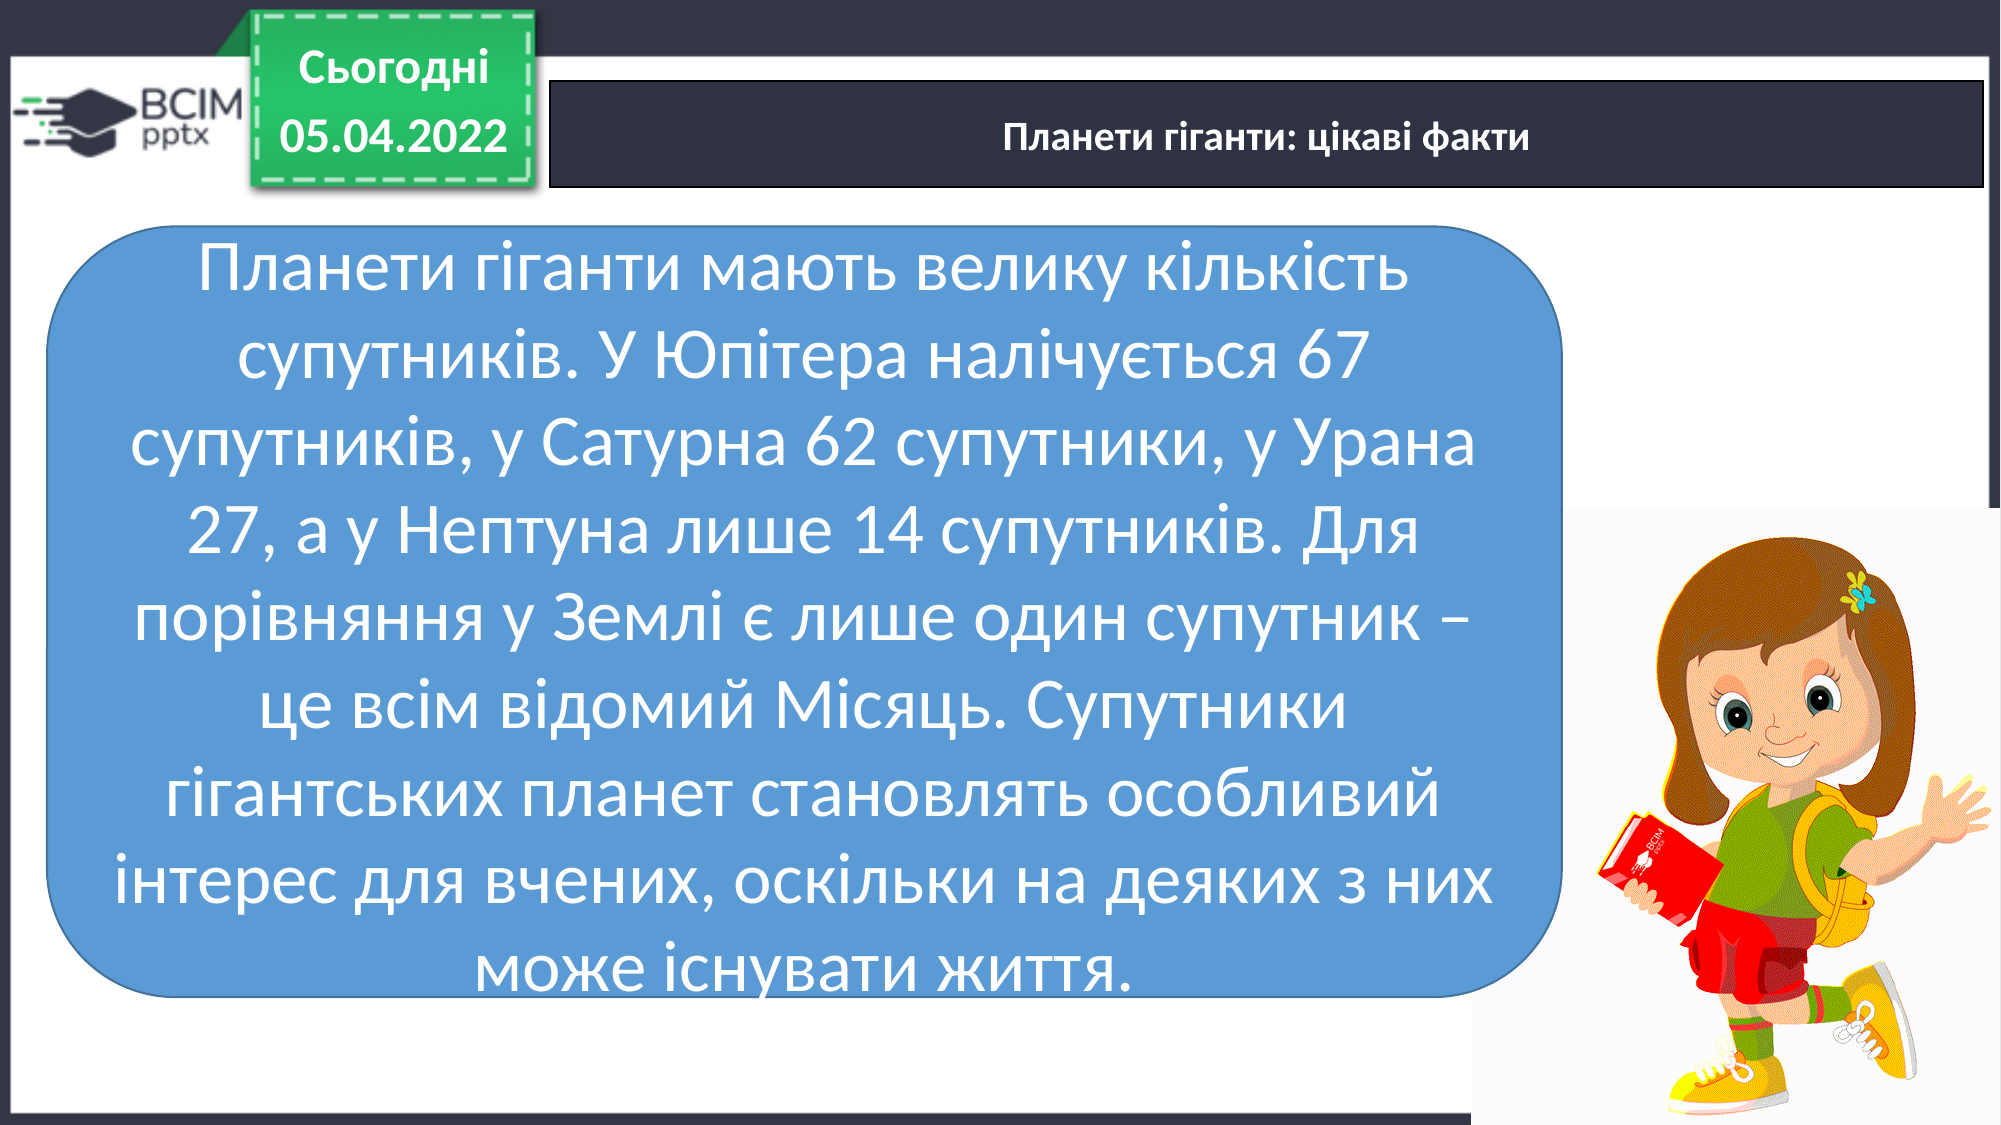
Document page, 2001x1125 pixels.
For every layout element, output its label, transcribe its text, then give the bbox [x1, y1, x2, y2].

text_box Планети гіганти мають велику кількість супутників. У Юпітера налічується 67 супутників, у Сатурна 62 супутники, у Урана 27, а у Нептуна лише 14 супутників. Для порівняння у Землі є лише один супутник – це всім відомий Місяць. Супутники гігантських планет становлять особливий інтерес для вчених, оскільки на деяких з них може існувати життя. [45, 225, 1563, 999]
text_box 05.04.2022 [263, 101, 524, 164]
text_box Планети гіганти: цікаві факти [549, 80, 1984, 188]
text_box Сьогодні [284, 26, 535, 101]
picture [0, 0, 2001, 1125]
